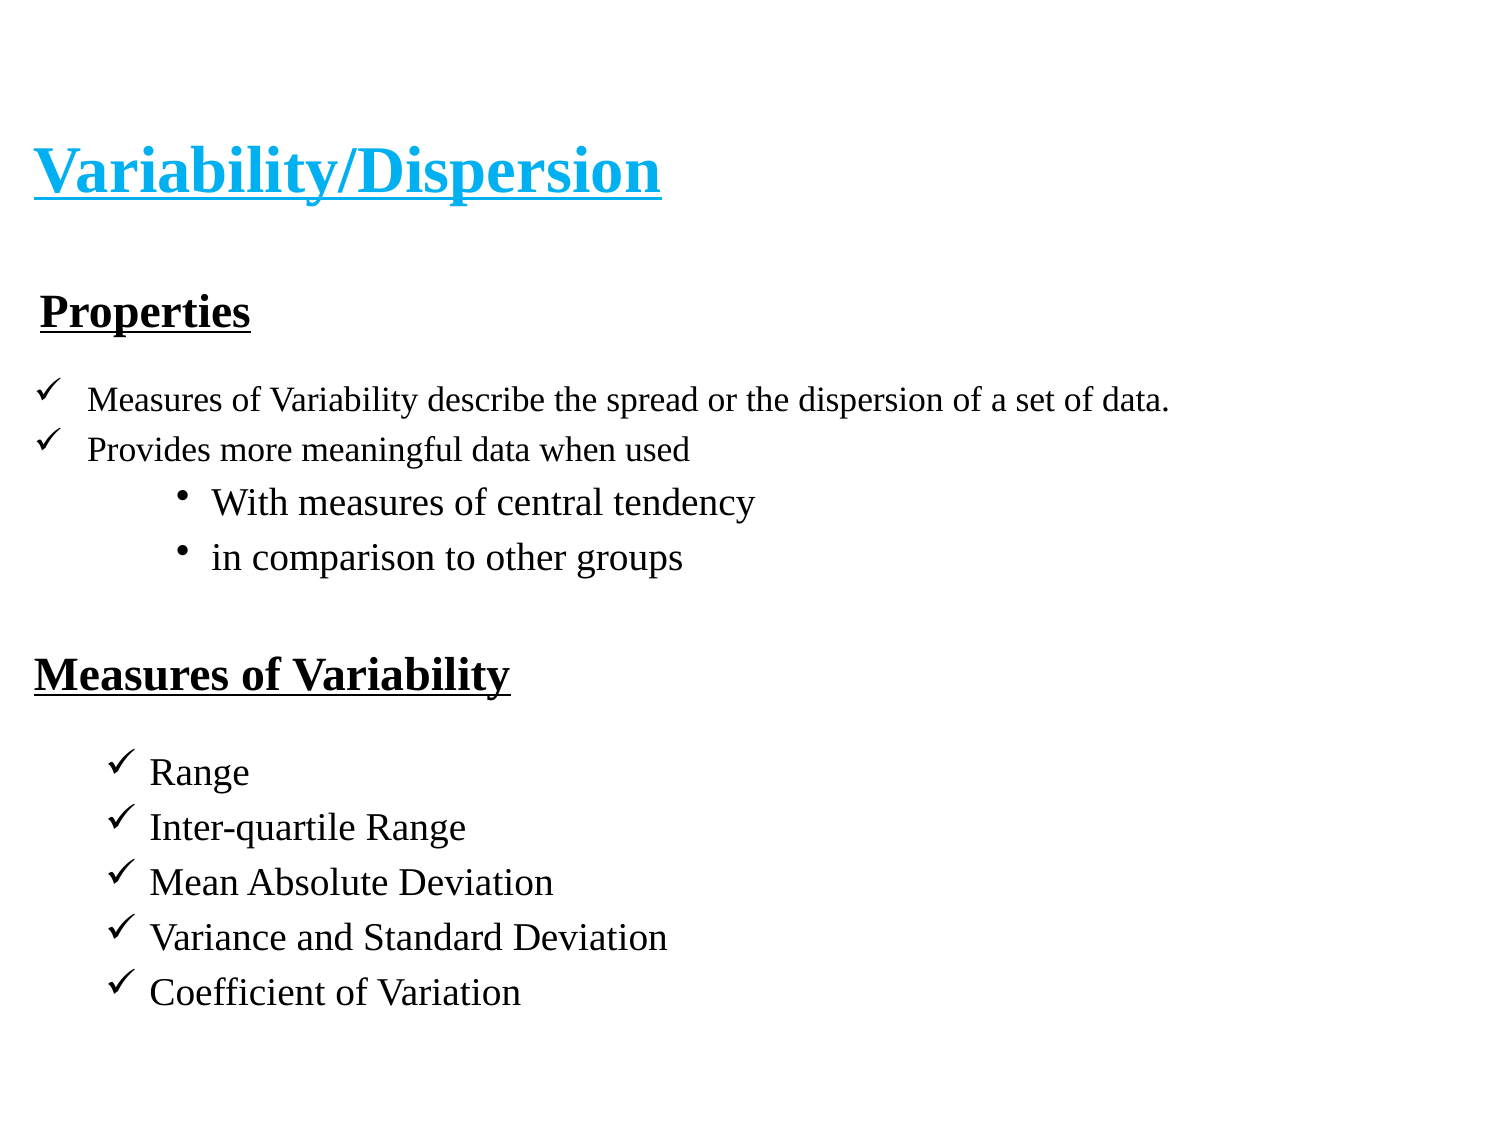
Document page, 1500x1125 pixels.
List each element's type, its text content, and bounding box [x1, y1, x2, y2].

text_box Properties Measures of Variability describe the spread or the dispersion of a set of data. Provides more meaningful data when used With measures of central tendency in comparison to other groups Measures of Variability Range Inter-quartile Range Mean Absolute Deviation Variance and Standard Deviation Coefficient of Variation [19, 272, 1481, 1026]
text_box Variability/Dispersion [19, 118, 1205, 272]
